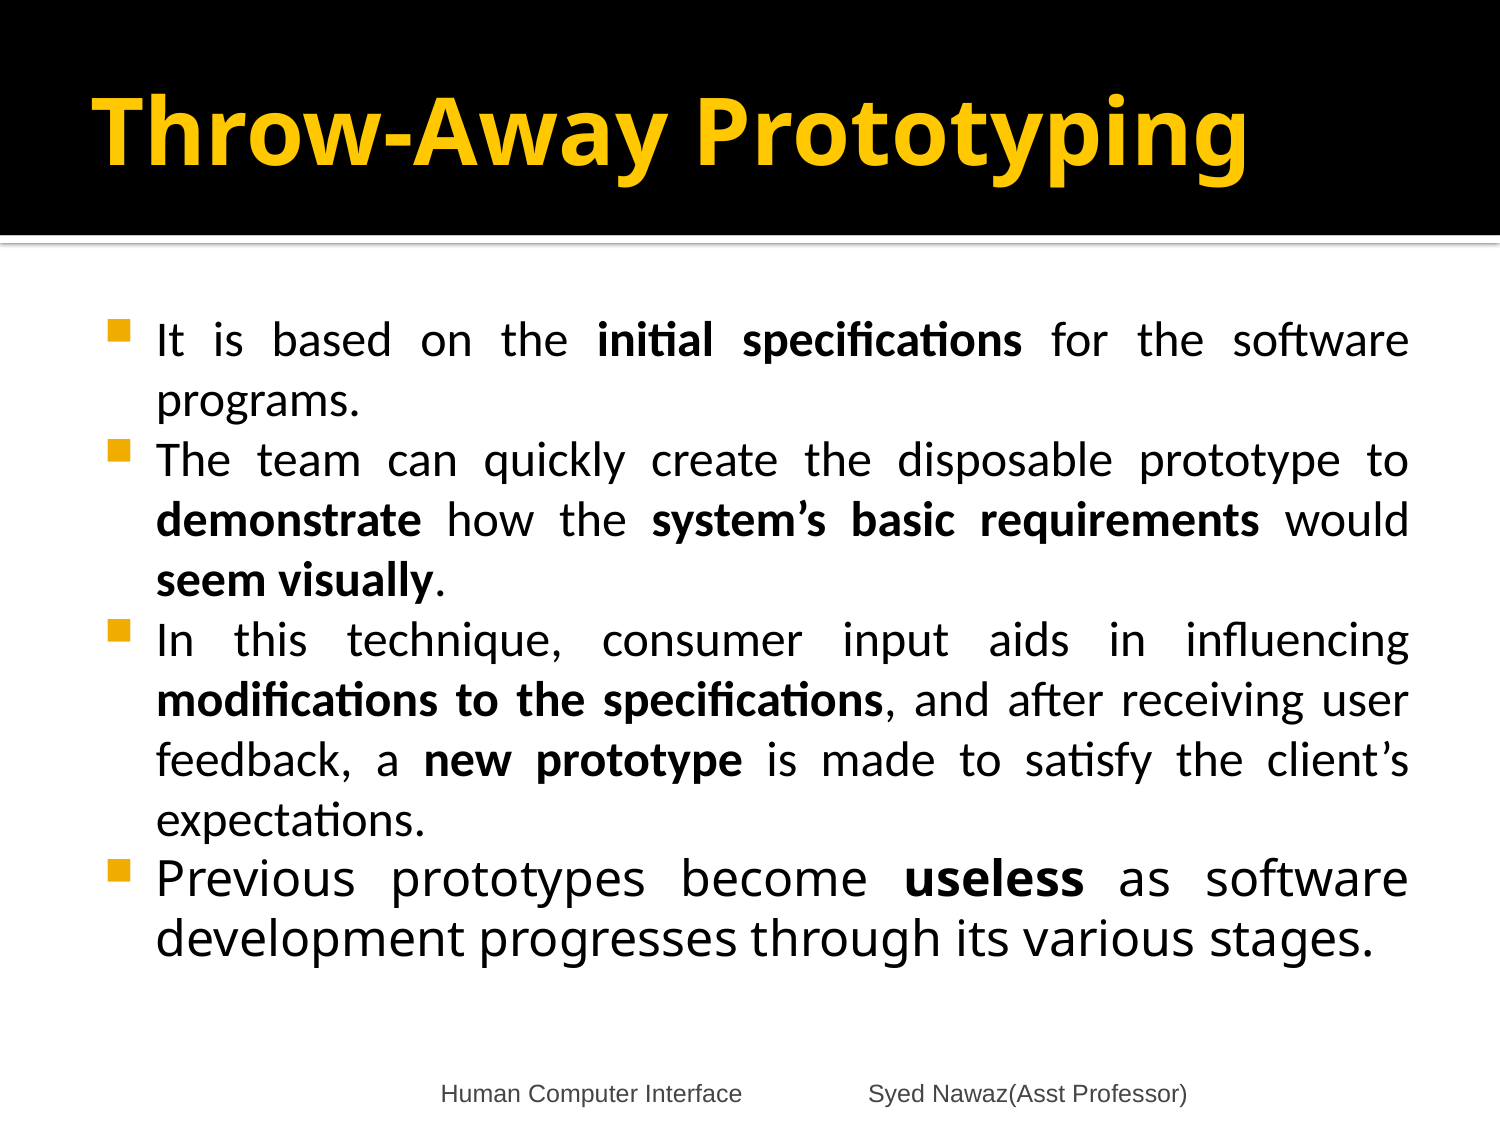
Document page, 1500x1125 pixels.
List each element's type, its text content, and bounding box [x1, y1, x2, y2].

list It is based on the initial specifications for the software programs. The team can quickly create the disposable prototype to demonstrate how the system’s basic requirements would seem visually. In this technique, consumer input aids in influencing modifications to the specifications, and after receiving user feedback, a new prototype is made to satisfy the client’s expectations. Previous prototypes become useless as software development progresses through its various stages. [74, 290, 1426, 1051]
footer Human Computer Interface Syed Nawaz(Asst Professor) [433, 1062, 1337, 1108]
title Throw-Away Prototyping [75, 25, 1425, 231]
